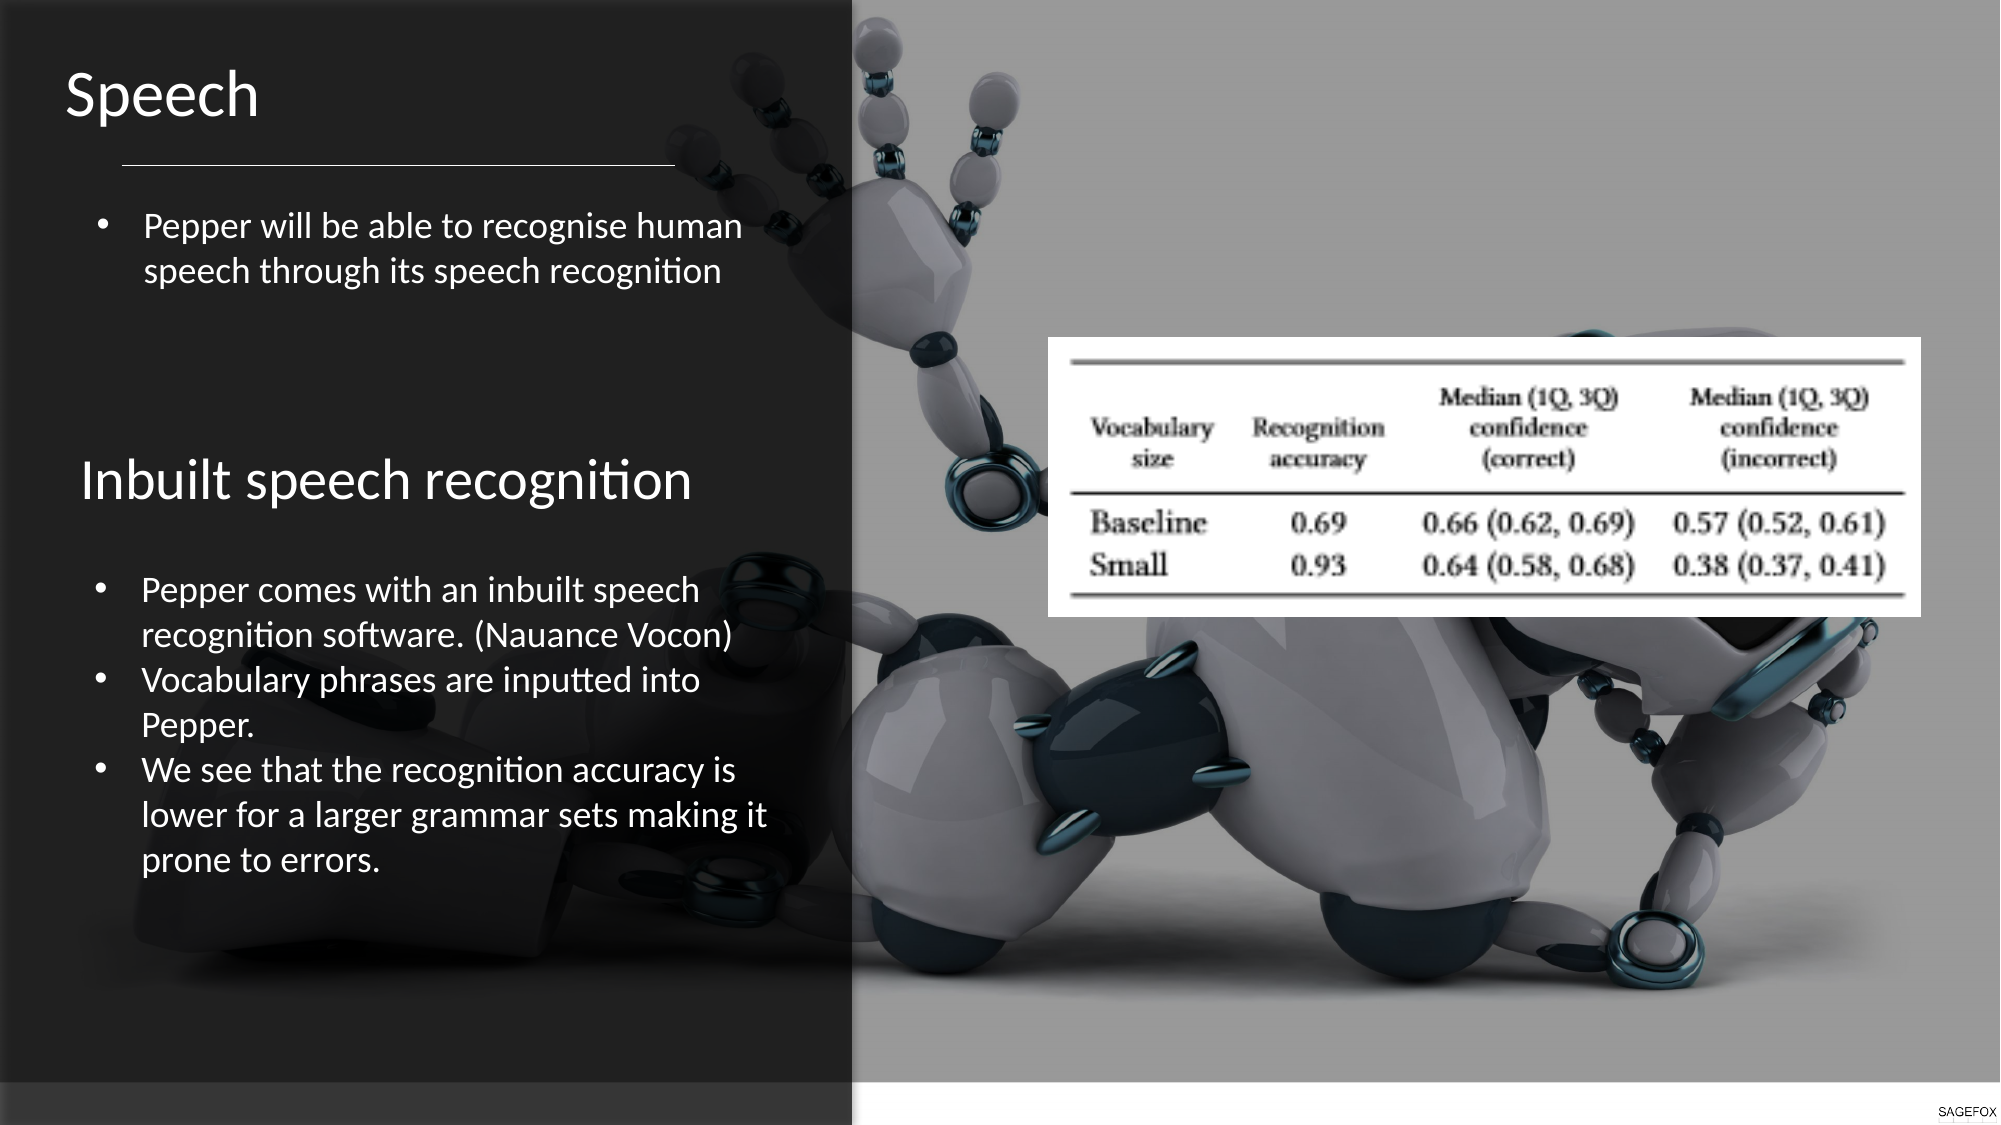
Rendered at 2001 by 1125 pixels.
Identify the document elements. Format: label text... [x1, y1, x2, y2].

text_box [0, 0, 853, 1125]
picture [853, 0, 2001, 1125]
picture [1048, 337, 1921, 617]
text_box [860, 0, 2000, 1084]
text_box Pepper comes with an inbuilt speech recognition software. (Nauance Vocon) Vocabulary phrases are inputted into Pepper. We see that the recognition accuracy is lower for a larger grammar sets making it prone to errors. [79, 557, 830, 887]
text_box Pepper will be able to recognise human speech through its speech recognition [81, 193, 832, 299]
text_box Inbuilt speech recognition [65, 433, 816, 519]
text_box Speech [50, 42, 830, 138]
